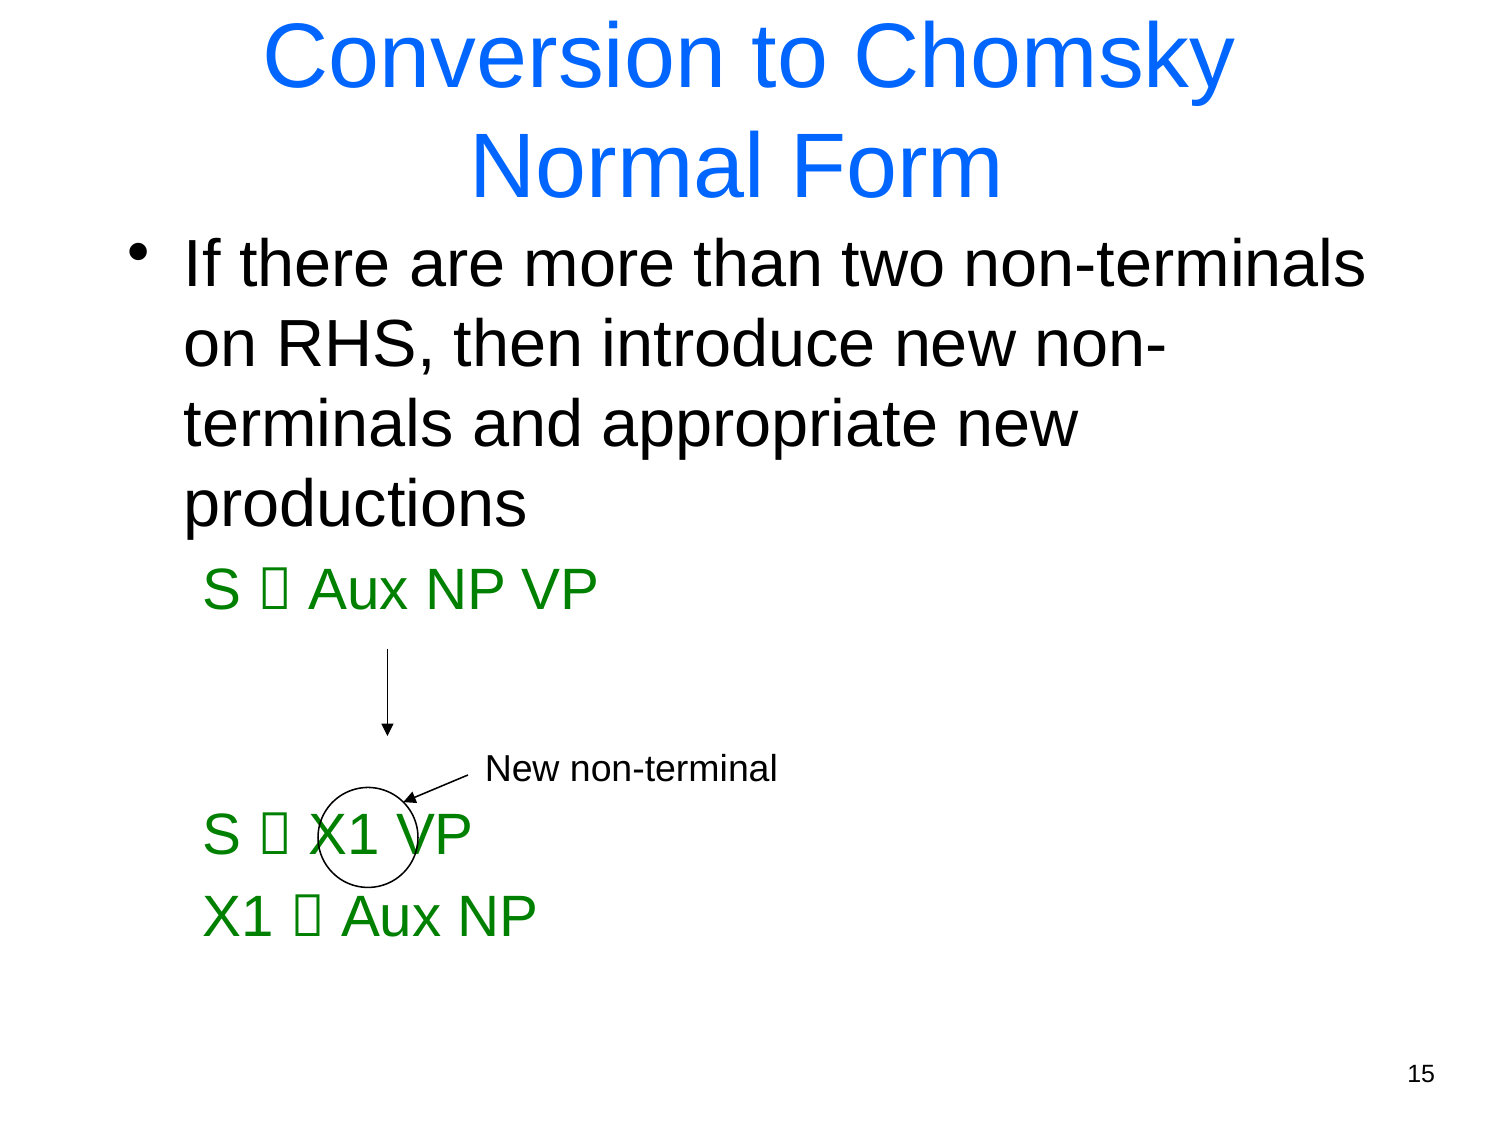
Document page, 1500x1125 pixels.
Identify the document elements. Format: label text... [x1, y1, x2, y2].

list If there are more than two non-terminals on RHS, then introduce new non-terminals and appropriate new productions S  Aux NP VP S  X1 VP X1  Aux NP [112, 212, 1388, 888]
text_box 15 [1137, 1049, 1450, 1125]
title Conversion to Chomsky Normal Form [112, 12, 1388, 200]
text_box [318, 787, 418, 888]
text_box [403, 774, 469, 803]
text_box New non-terminal [470, 736, 793, 796]
